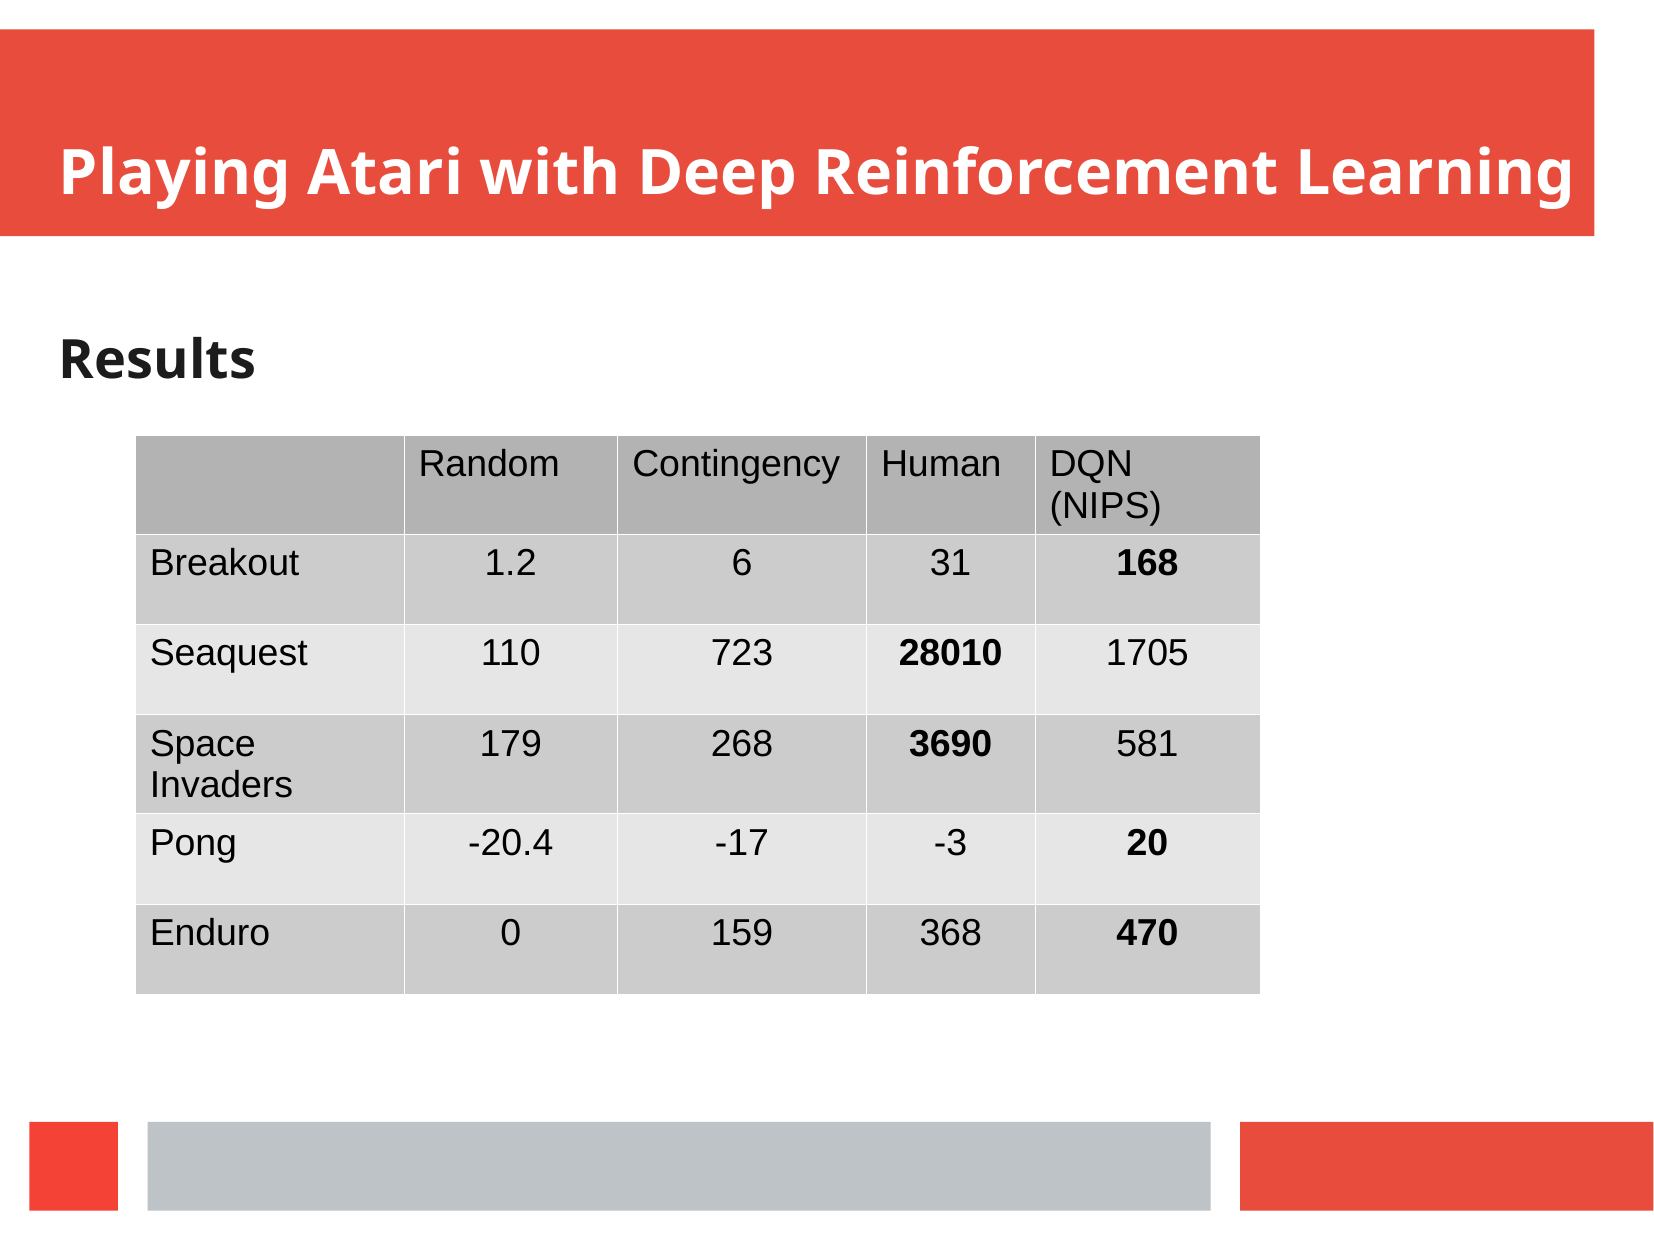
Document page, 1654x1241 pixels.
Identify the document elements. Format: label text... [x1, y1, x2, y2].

table_cell 268 [618, 715, 866, 813]
text_box Playing Atari with Deep Reinforcement Learning [58, 58, 1595, 207]
table_cell 110 [405, 625, 617, 714]
table_cell 723 [618, 625, 866, 714]
text_box Results [58, 324, 1565, 1093]
table_header DQN (NIPS) [1036, 436, 1260, 534]
table_cell -3 [867, 814, 1035, 904]
table_cell 1705 [1036, 625, 1260, 714]
table_cell 20 [1036, 814, 1260, 904]
table_cell -20.4 [405, 814, 617, 904]
table_cell Space Invaders [136, 715, 404, 813]
table_header [136, 436, 404, 534]
table_cell 179 [405, 715, 617, 813]
table_cell 3690 [867, 715, 1035, 813]
table_cell Breakout [136, 535, 404, 624]
table_cell 368 [867, 905, 1035, 994]
table_cell 28010 [867, 625, 1035, 714]
table_cell 1.2 [405, 535, 617, 624]
table_cell 31 [867, 535, 1035, 624]
table_header Contingency [618, 436, 866, 534]
table_cell Pong [136, 814, 404, 904]
table_header Human [867, 436, 1035, 534]
table_cell Enduro [136, 905, 404, 994]
table_cell 470 [1036, 905, 1260, 994]
table_cell -17 [618, 814, 866, 904]
table_cell Seaquest [136, 625, 404, 714]
table_cell 581 [1036, 715, 1260, 813]
table_cell 159 [618, 905, 866, 994]
table_cell 168 [1036, 535, 1260, 624]
table_cell 6 [618, 535, 866, 624]
table_cell 0 [405, 905, 617, 994]
table_header Random [405, 436, 617, 534]
